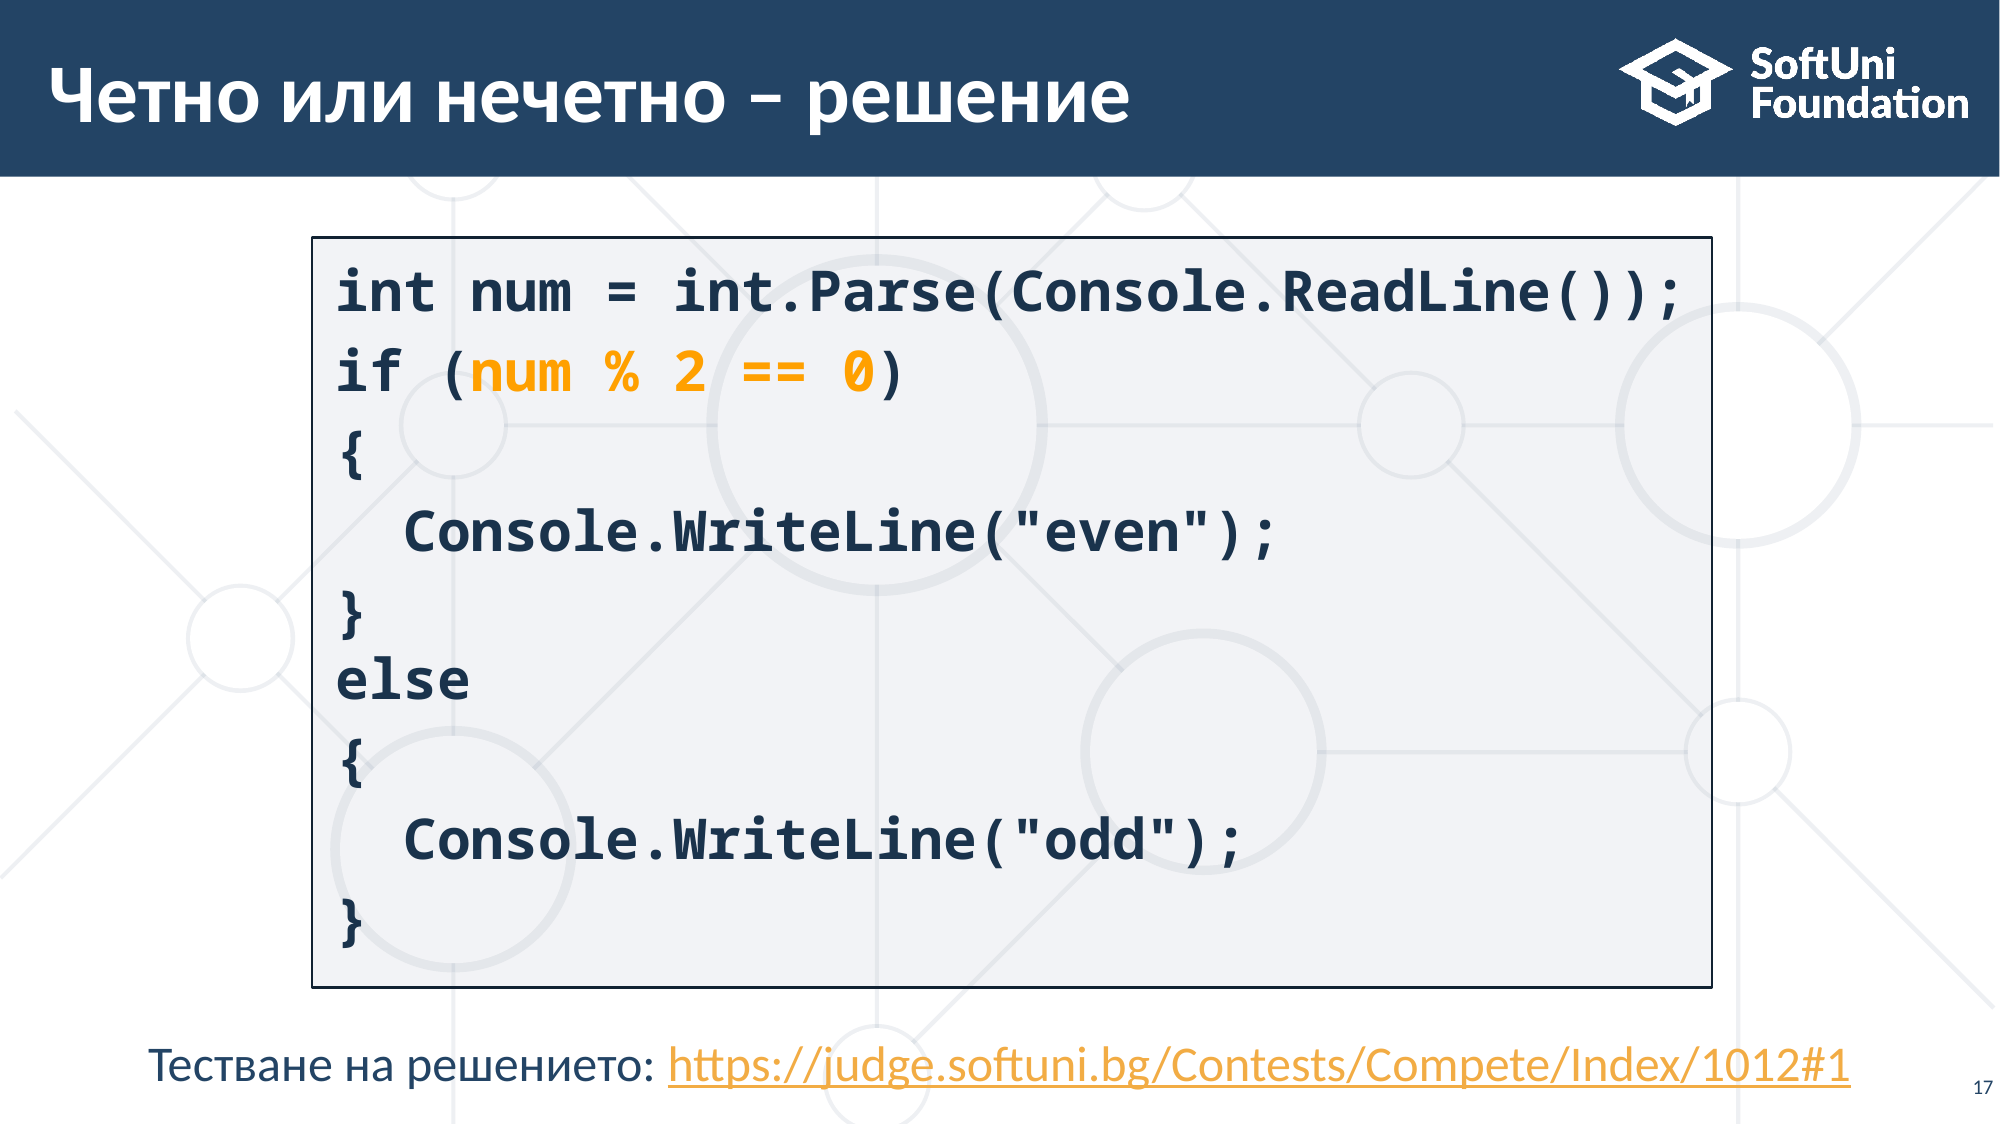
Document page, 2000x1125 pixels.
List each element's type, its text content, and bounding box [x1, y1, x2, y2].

picture [1618, 38, 1968, 126]
title Четно или нечетно – решение [31, 16, 1591, 162]
slide_number 17 [1929, 1070, 2000, 1103]
text_box Тестване на решението: https://judge.softuni.bg/Contests/Compete/Index/1012#1 [124, 1024, 1875, 1100]
list int num = int.Parse(Console.ReadLine()); if (num % 2 == 0) { Console.WriteLine("even"); } else { Console.WriteLine("odd"); } [311, 236, 1713, 989]
